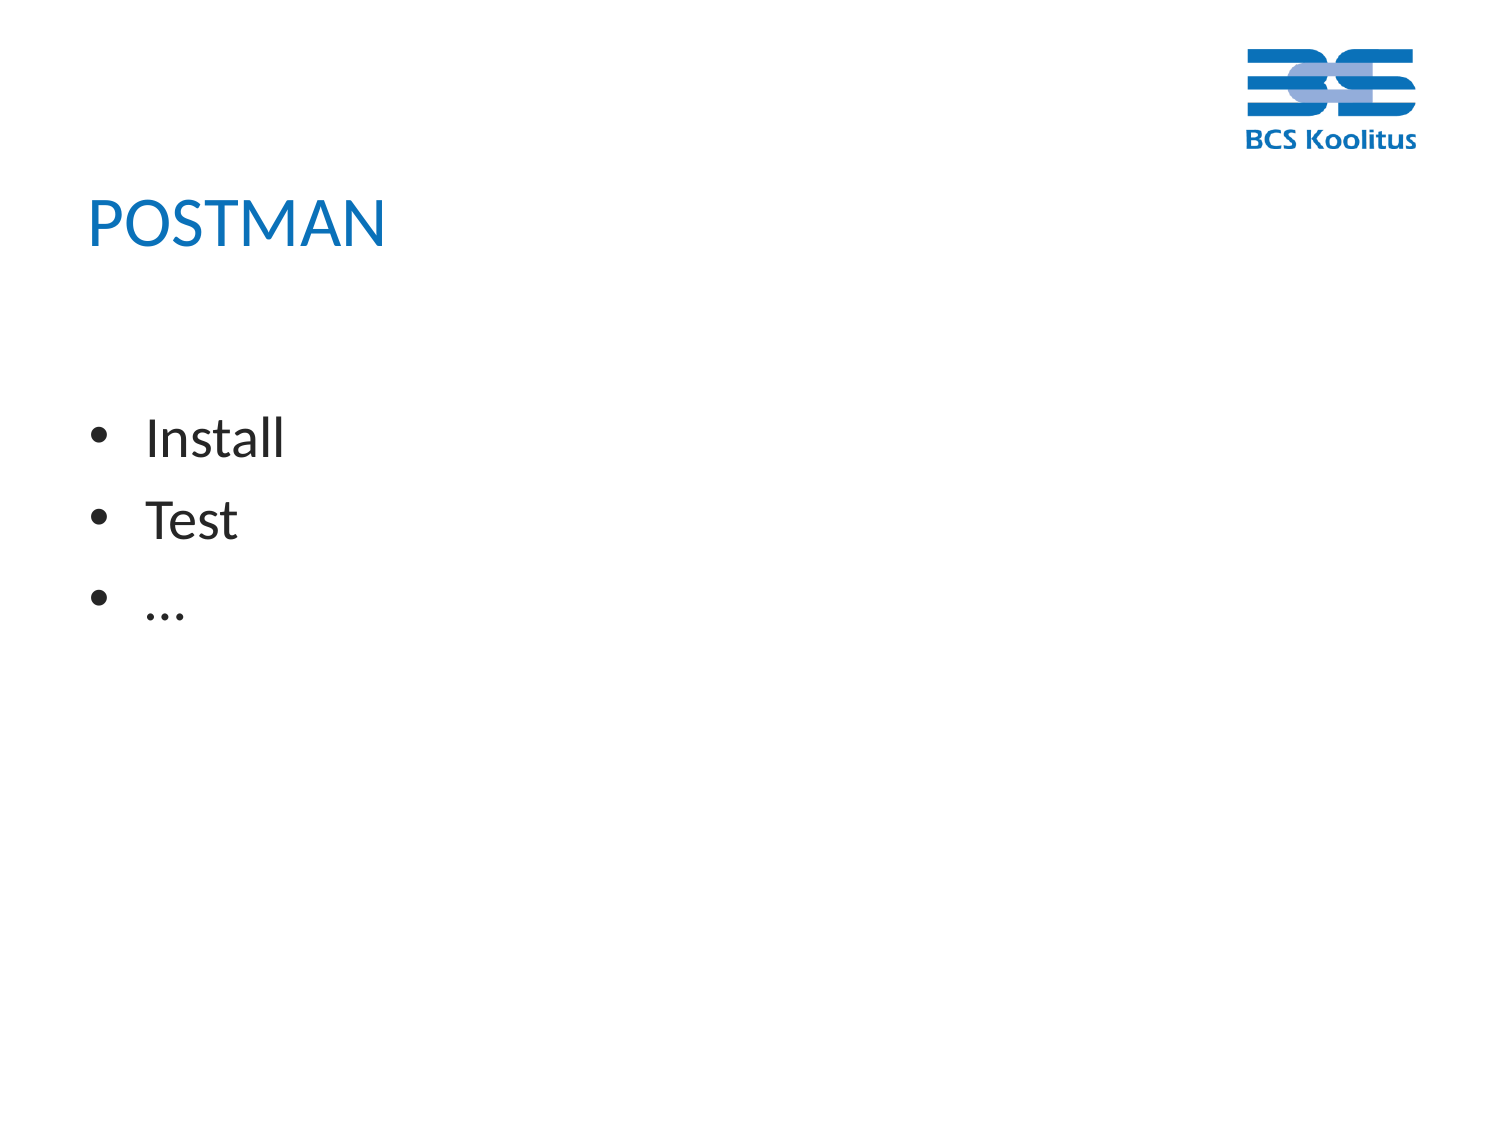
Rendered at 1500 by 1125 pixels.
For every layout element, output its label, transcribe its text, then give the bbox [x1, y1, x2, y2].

title POSTMAN [72, 166, 1423, 354]
list Install Test … [73, 391, 1425, 1047]
picture [1246, 49, 1416, 149]
